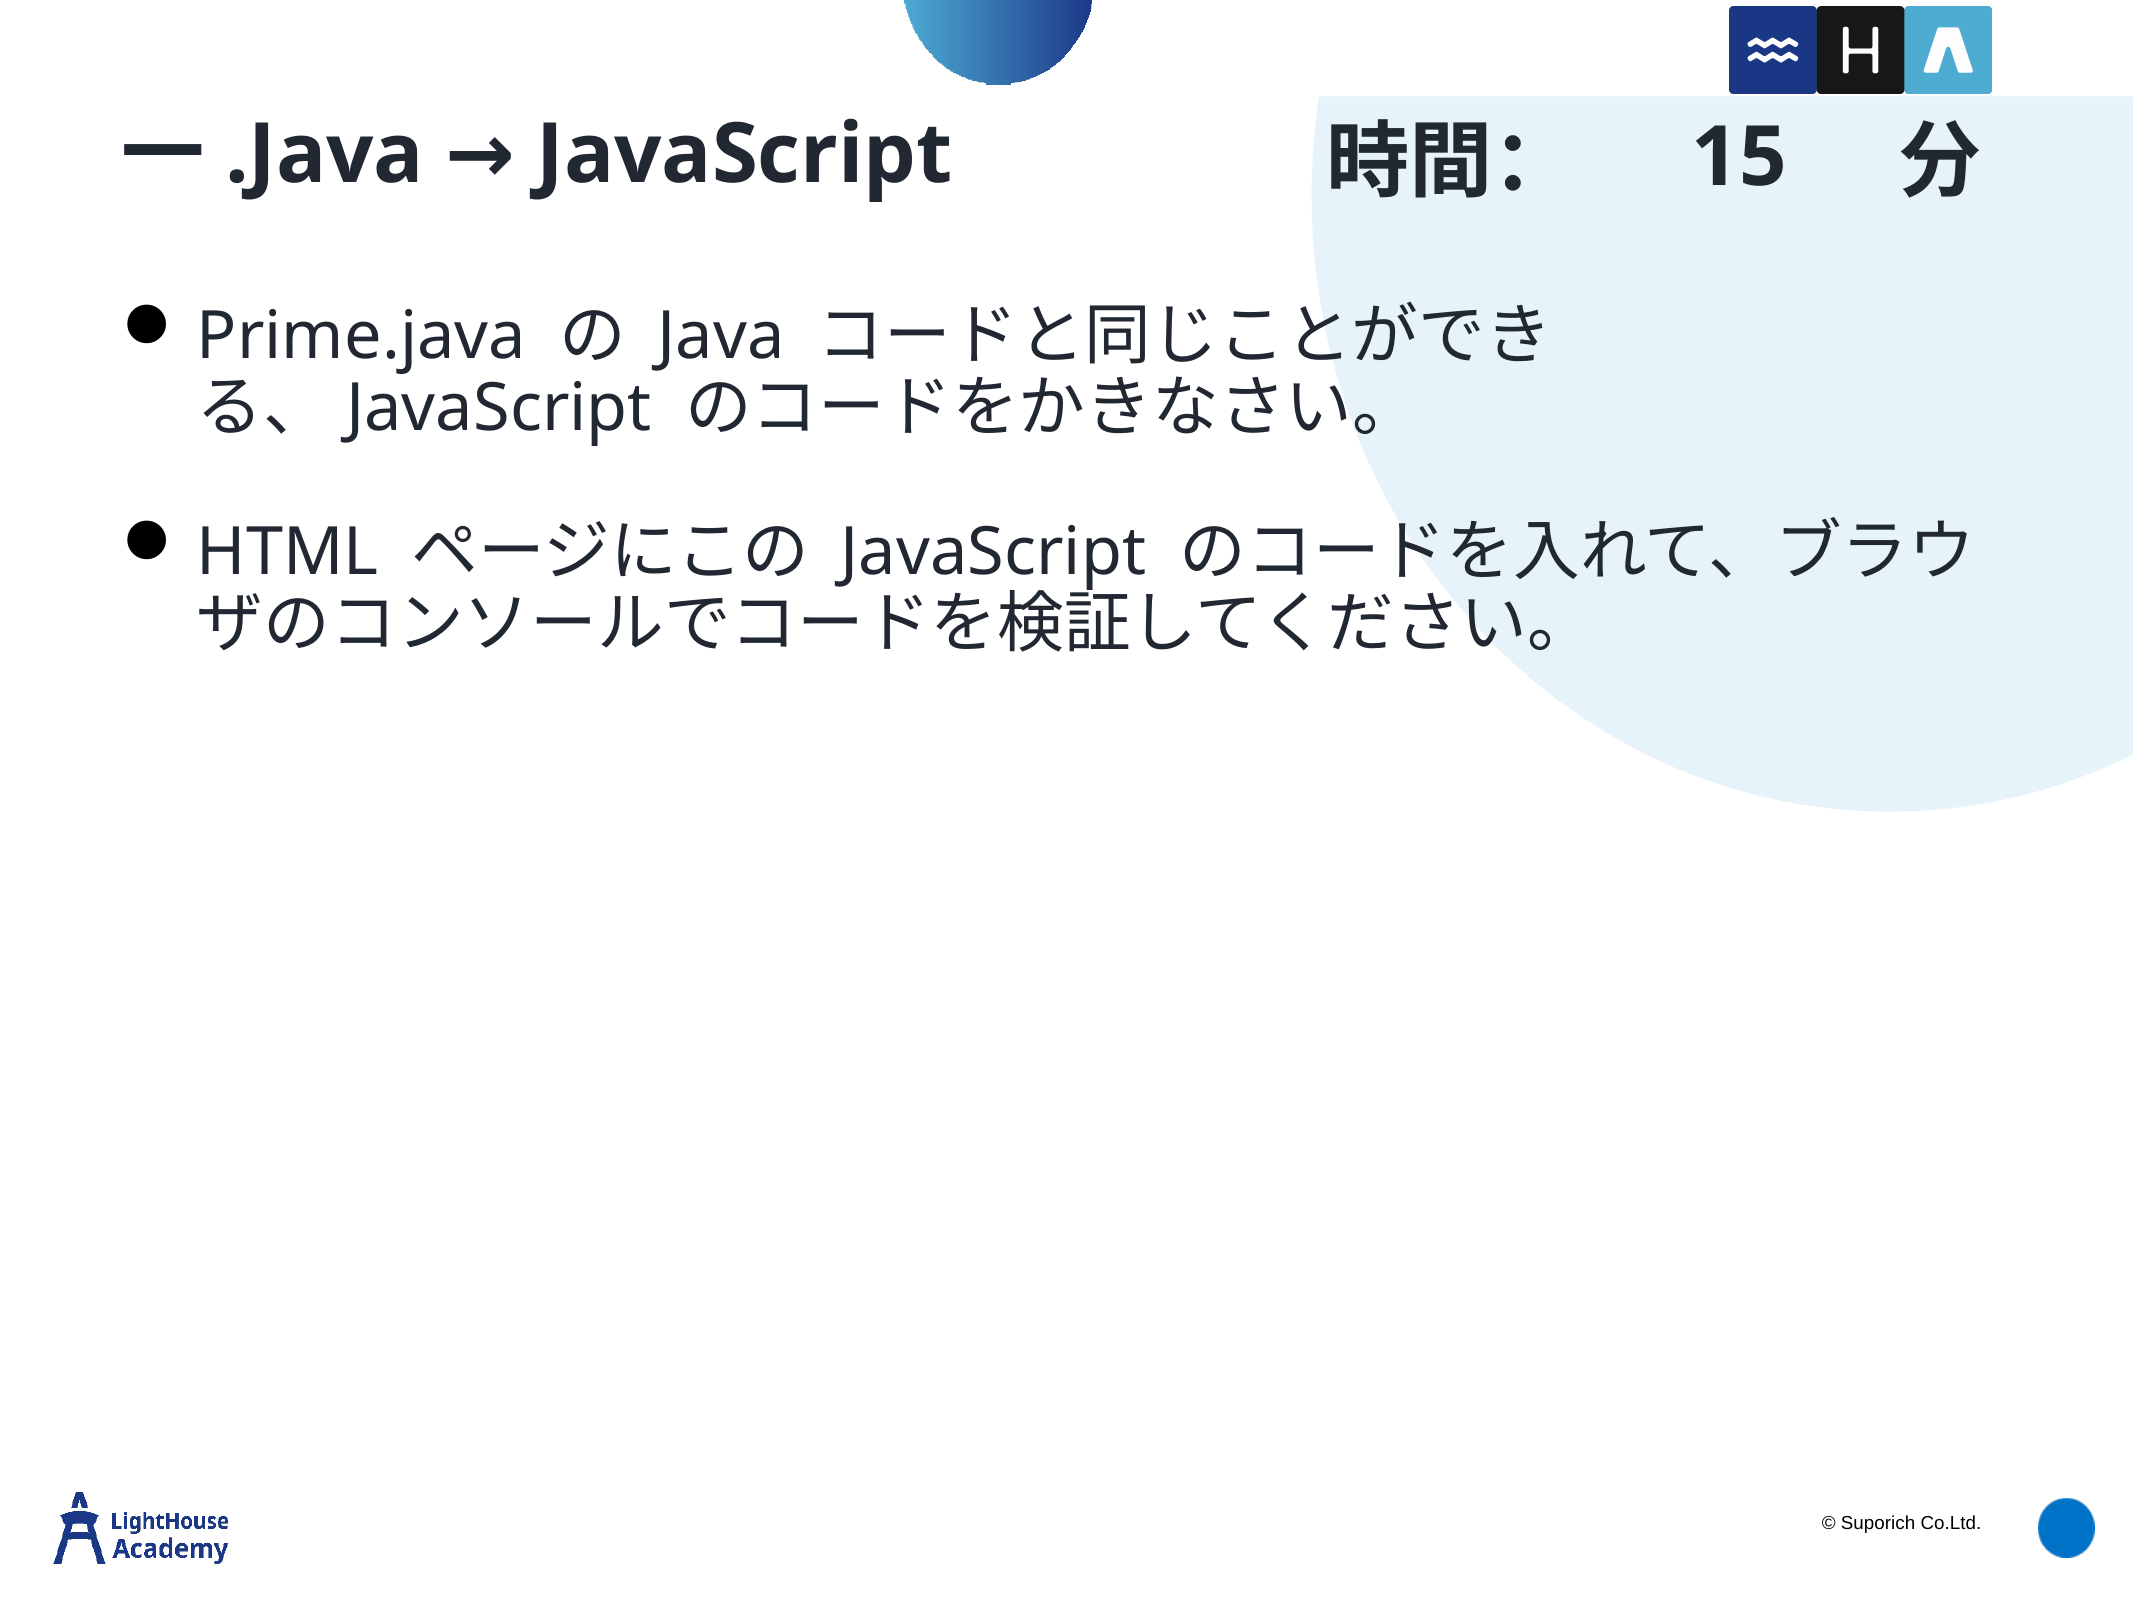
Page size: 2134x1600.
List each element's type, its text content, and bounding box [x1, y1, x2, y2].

picture [2038, 1498, 2095, 1558]
picture [1729, 6, 1992, 94]
list 15 [1595, 99, 1884, 217]
picture [53, 1492, 228, 1564]
list Prime.java の Java コードと同じことができる、JavaScript のコードをかきなさい。 HTML ページにこの JavaScript のコードを入れて、ブラウザのコンソールでコードを検証してください。 [106, 293, 1998, 745]
title 一.Java → JavaScript [106, 103, 1312, 210]
picture [904, 0, 1092, 85]
